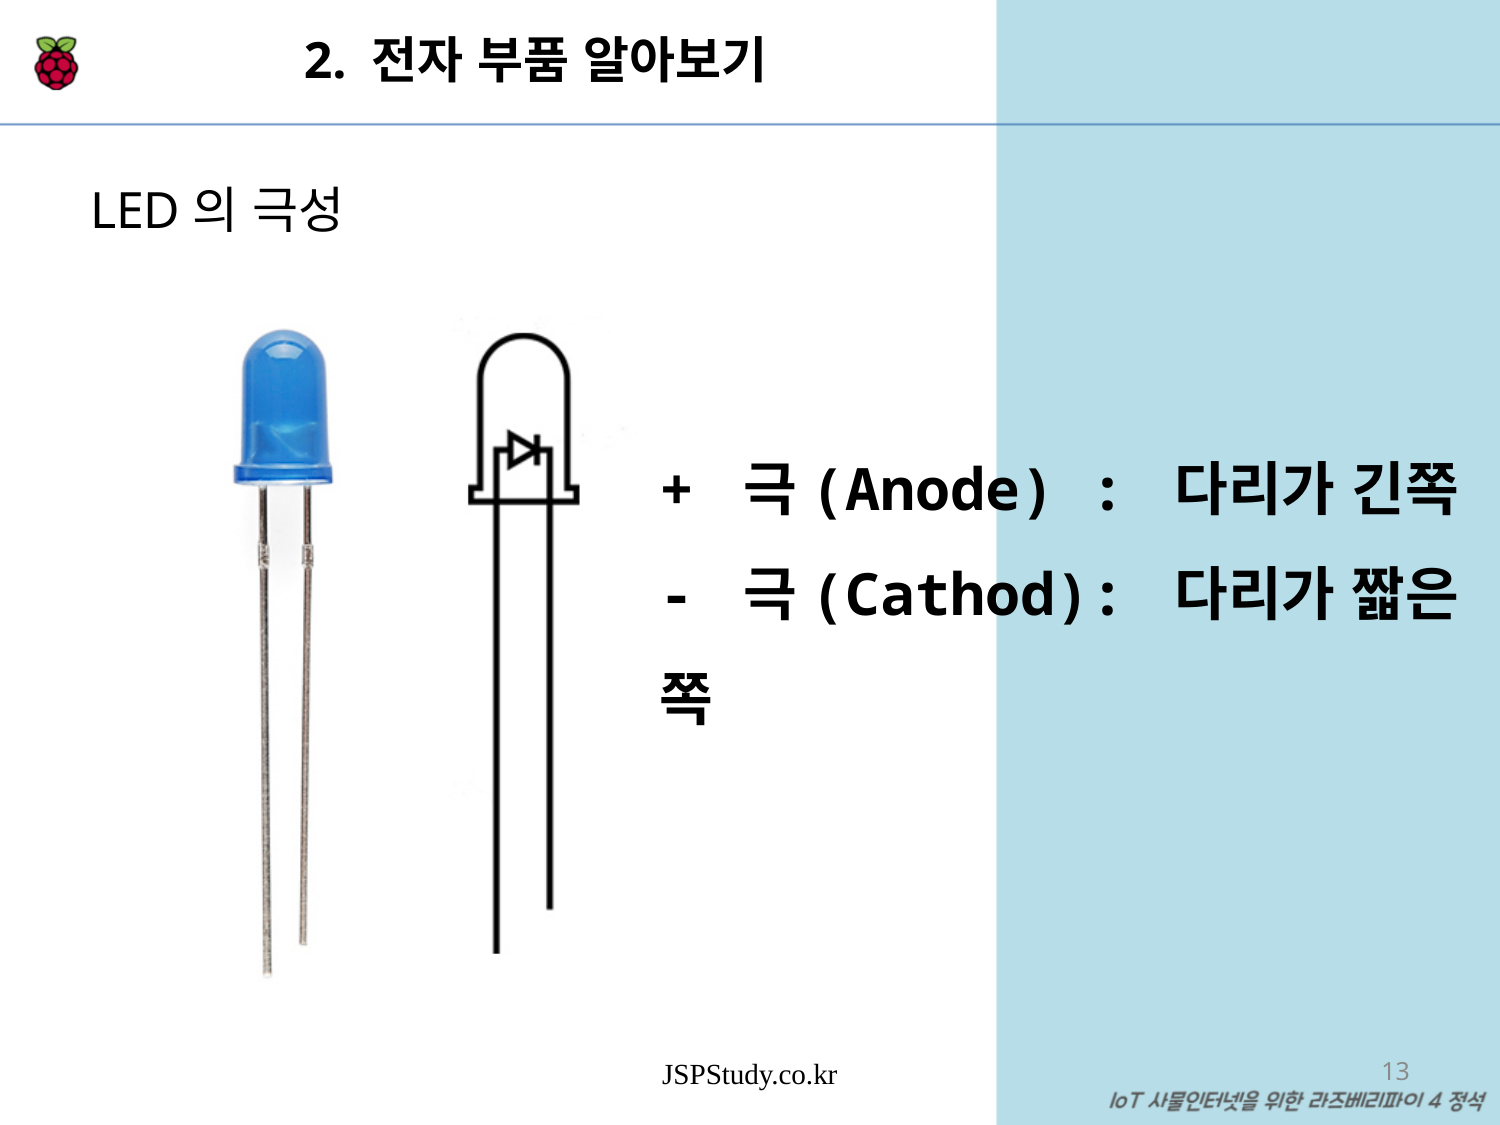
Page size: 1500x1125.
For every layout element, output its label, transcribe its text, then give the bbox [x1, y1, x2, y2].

picture [0, 0, 1500, 1125]
title 2. 전자 부품 알아보기 [75, 0, 997, 118]
picture [140, 284, 669, 1009]
footer JSPStudy.co.kr [512, 1042, 988, 1103]
text_box + 극(Anode) : 다리가 긴쪽 - 극(Cathod): 다리가 짧은 쪽 [673, 410, 1500, 740]
list LED의 극성 [75, 140, 1425, 1032]
slide_number 13 [1074, 1042, 1425, 1103]
